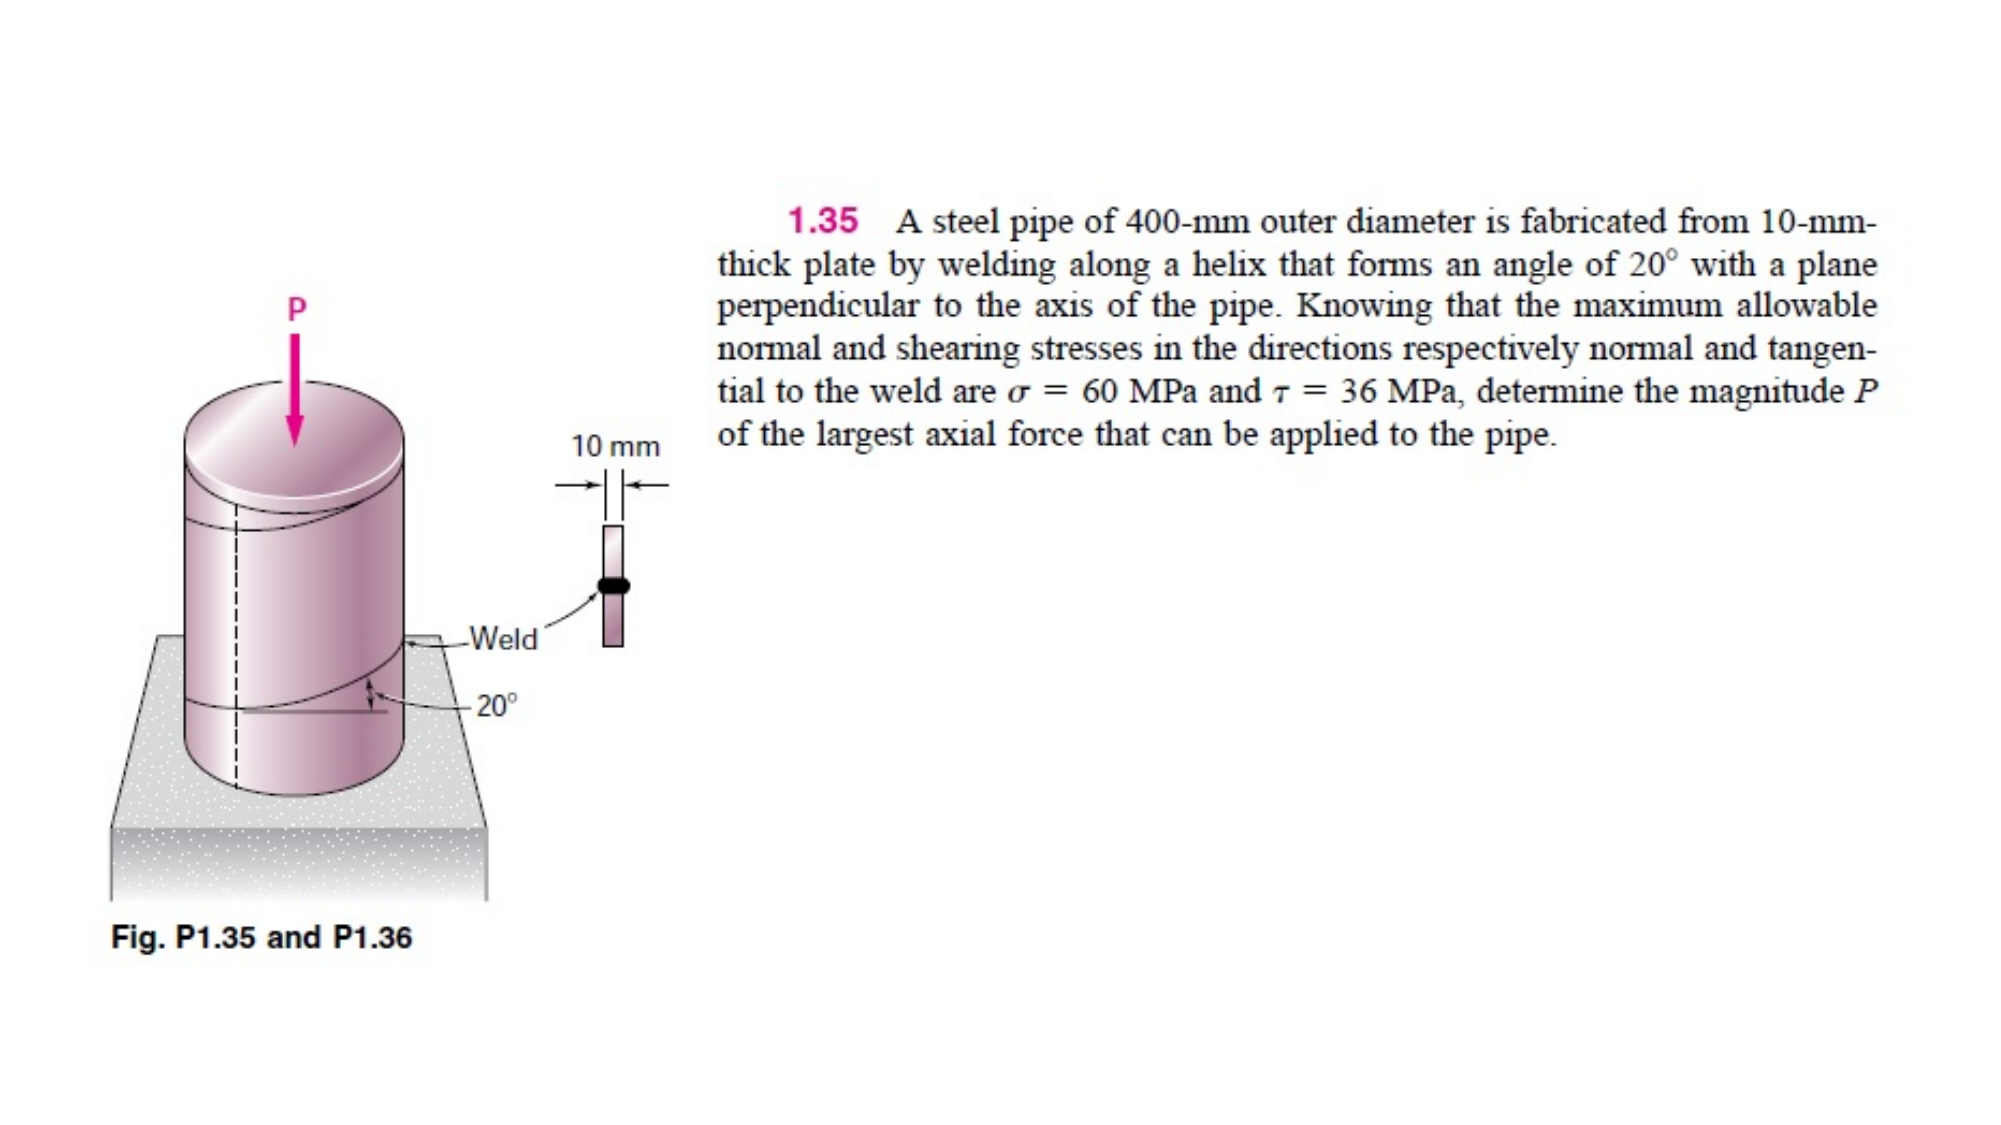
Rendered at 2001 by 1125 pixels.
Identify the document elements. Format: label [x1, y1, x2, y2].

picture [21, 141, 1986, 981]
